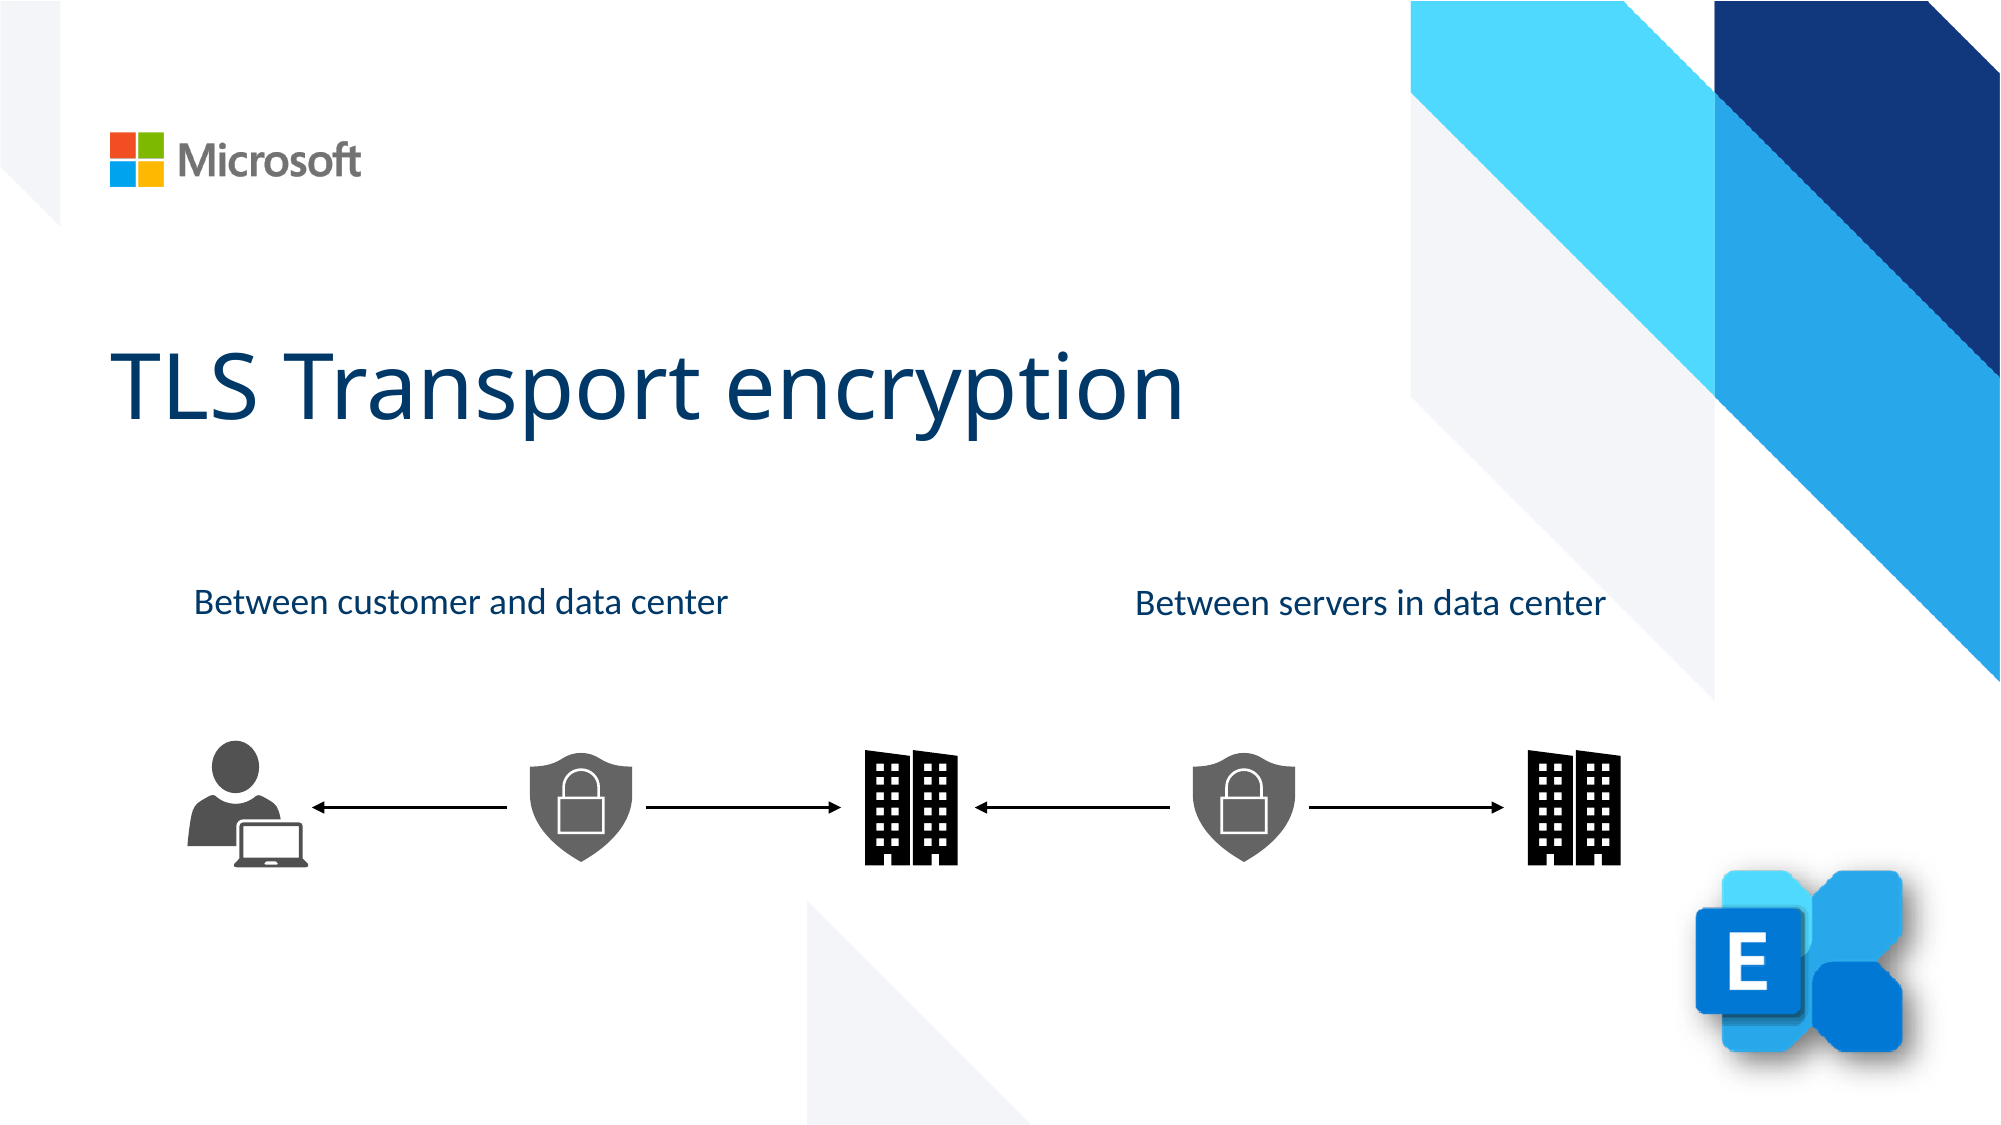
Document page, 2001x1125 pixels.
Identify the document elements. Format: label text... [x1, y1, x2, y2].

title TLS Transport encryption [95, 281, 1821, 499]
picture [0, 1, 2000, 1125]
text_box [179, 732, 960, 872]
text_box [974, 747, 1622, 867]
text_box Between servers in data center [1025, 570, 1622, 631]
text_box Between customer and data center [179, 569, 878, 630]
